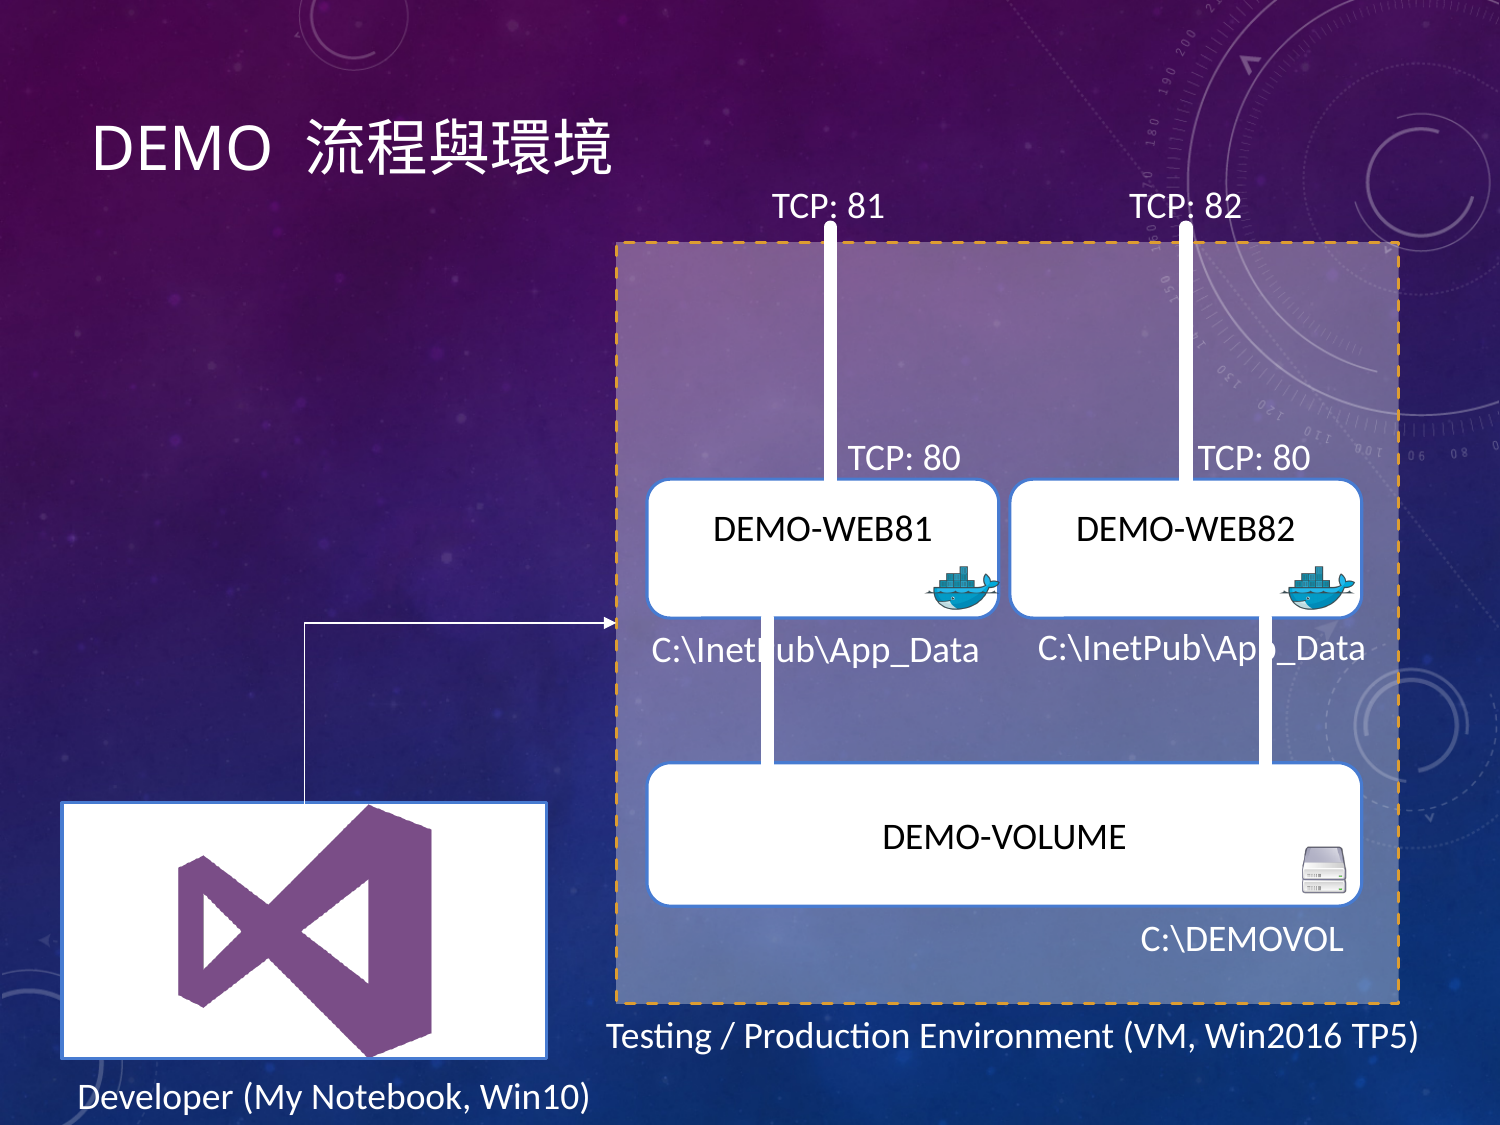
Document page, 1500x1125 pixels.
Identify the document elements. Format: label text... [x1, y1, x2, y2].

picture [63, 804, 546, 1058]
text_box TCP: 80 [1191, 425, 1326, 485]
picture [1298, 844, 1350, 895]
text_box DEMO-VOLUME [645, 761, 1364, 908]
text_box Testing / Production Environment (VM, Win2016 TP5) [591, 1003, 1435, 1064]
text_box C:\DEMOVOL [1125, 906, 1359, 966]
title DEMO 流程與環境 [75, 99, 1350, 339]
picture [305, 624, 369, 801]
text_box C:\InetPub\App_Data [636, 618, 767, 678]
text_box DEMO-WEB81 [645, 477, 1001, 618]
picture [1265, 552, 1357, 625]
text_box TCP: 80 [836, 425, 976, 485]
text_box C:\InetPub\App_Data [1270, 615, 1382, 675]
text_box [369, 557, 552, 870]
text_box DEMO-WEB82 [1008, 477, 1364, 618]
text_box [615, 241, 1400, 1003]
picture [910, 552, 1002, 625]
text_box C:\InetPub\App_Data [768, 618, 996, 678]
text_box C:\InetPub\App_Data [1023, 615, 1260, 675]
picture [0, 0, 1500, 1125]
text_box Developer (My Notebook, Win10) [62, 1064, 606, 1125]
